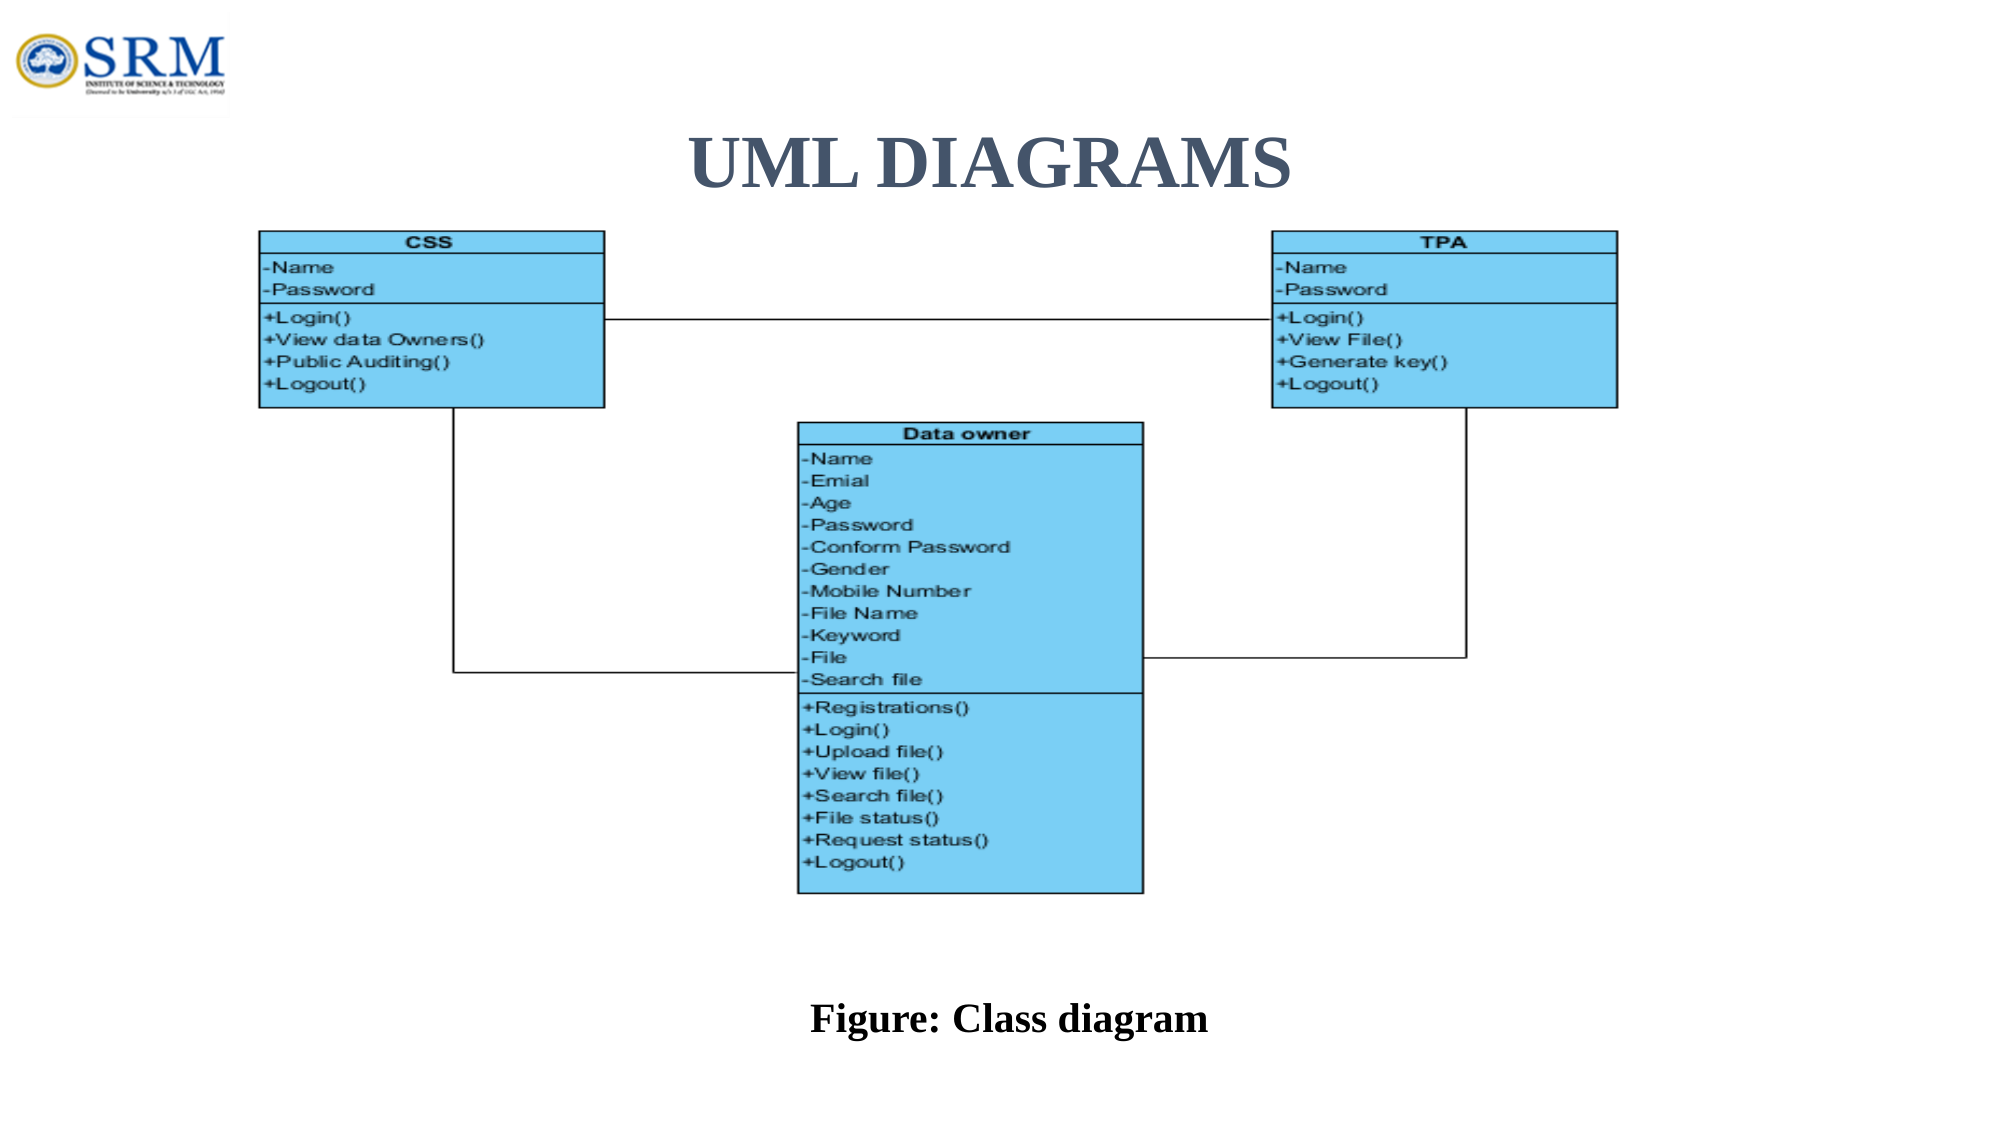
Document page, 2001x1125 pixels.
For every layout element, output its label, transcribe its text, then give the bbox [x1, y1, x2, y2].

picture [190, 213, 1621, 912]
text_box UML DIAGRAMS [210, 42, 1621, 195]
text_box Figure: Class diagram [765, 983, 1254, 1049]
picture [12, 12, 231, 119]
